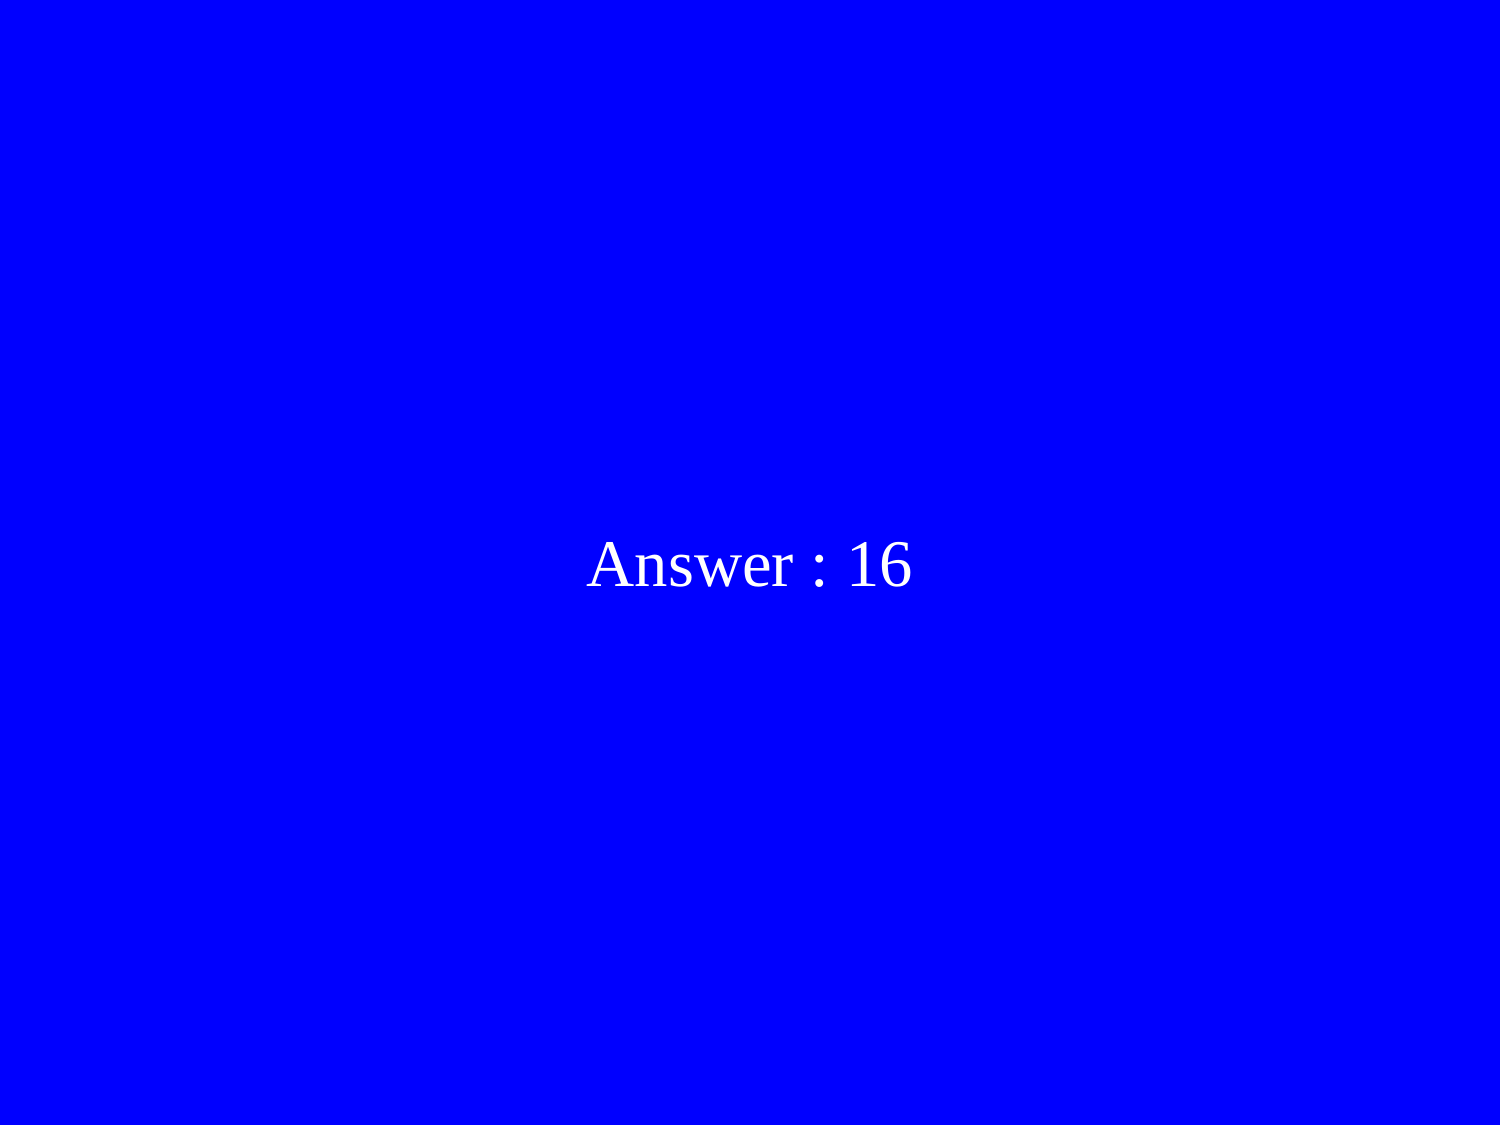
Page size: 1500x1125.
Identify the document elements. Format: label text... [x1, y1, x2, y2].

subtitle Answer : 16 [137, 512, 1363, 638]
